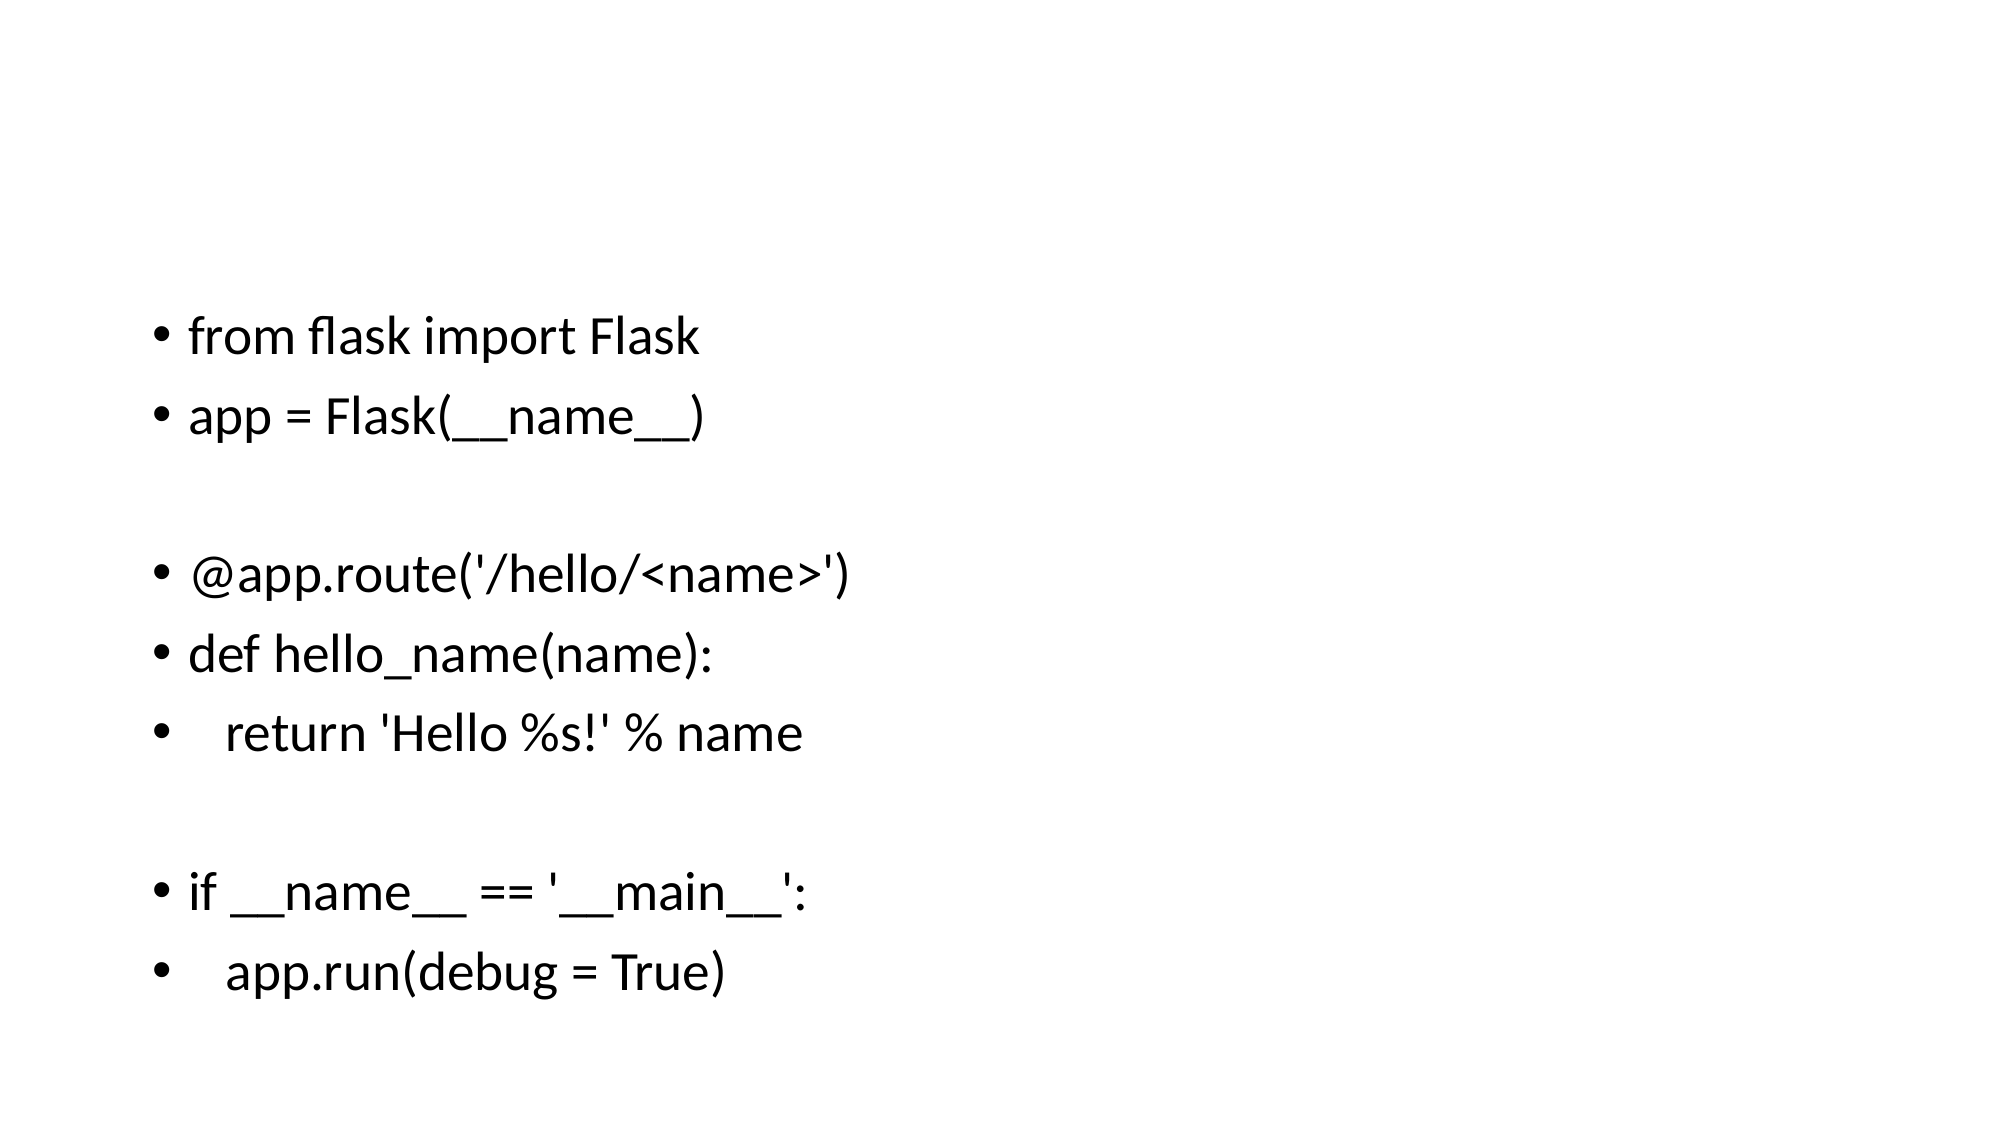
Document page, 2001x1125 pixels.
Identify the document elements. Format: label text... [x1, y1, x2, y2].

list from flask import Flask app = Flask(__name__) @app.route('/hello/<name>') def hello_name(name): return 'Hello %s!' % name if __name__ == '__main__': app.run(debug = True) [137, 299, 1863, 1014]
